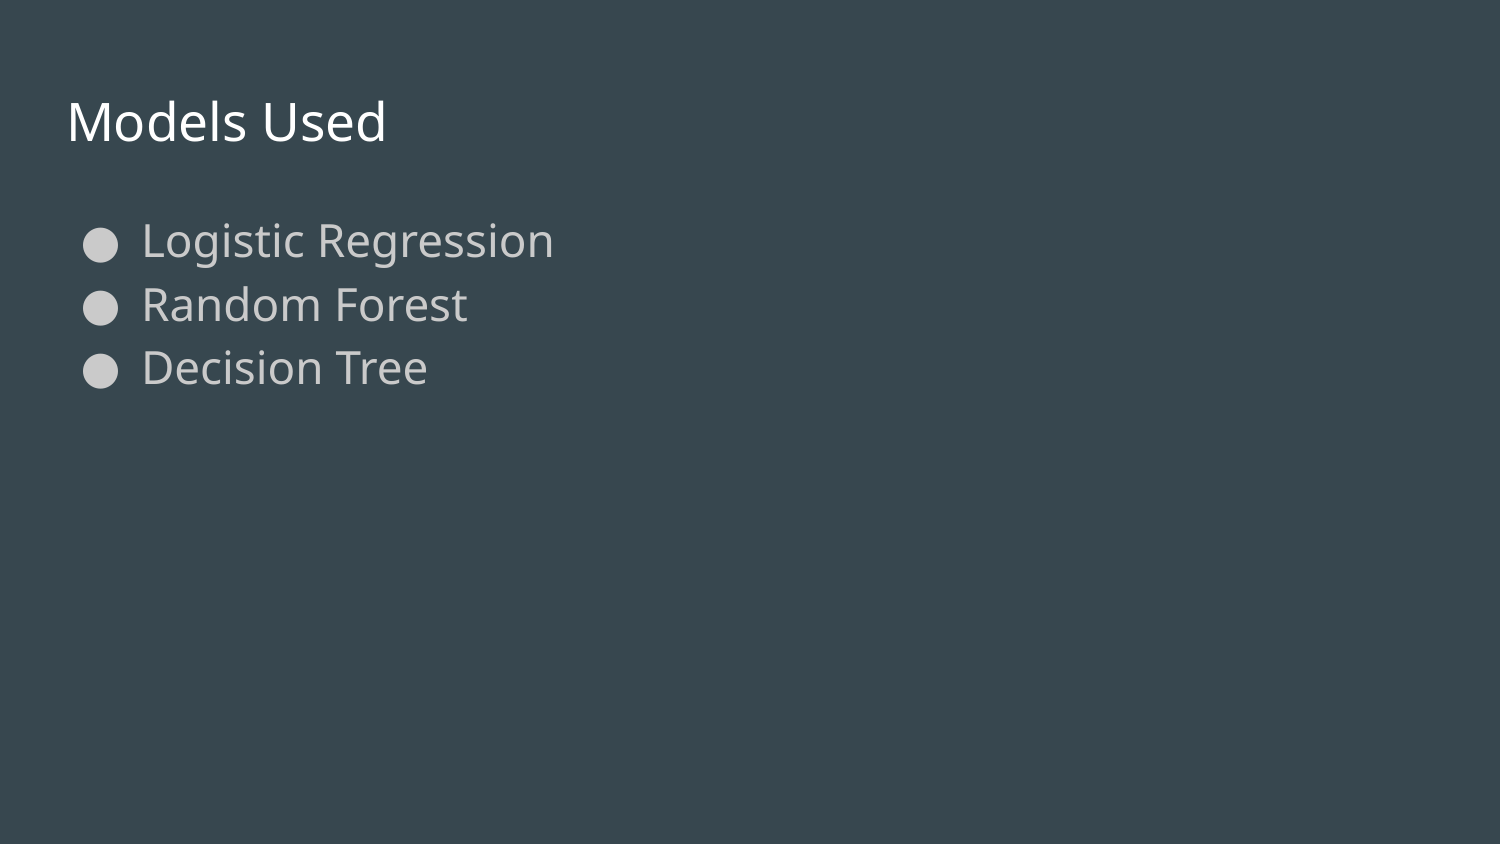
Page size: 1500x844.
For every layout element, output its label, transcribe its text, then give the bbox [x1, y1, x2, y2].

list Logistic Regression Random Forest Decision Tree [51, 189, 1449, 750]
title Models Used [51, 72, 1449, 167]
